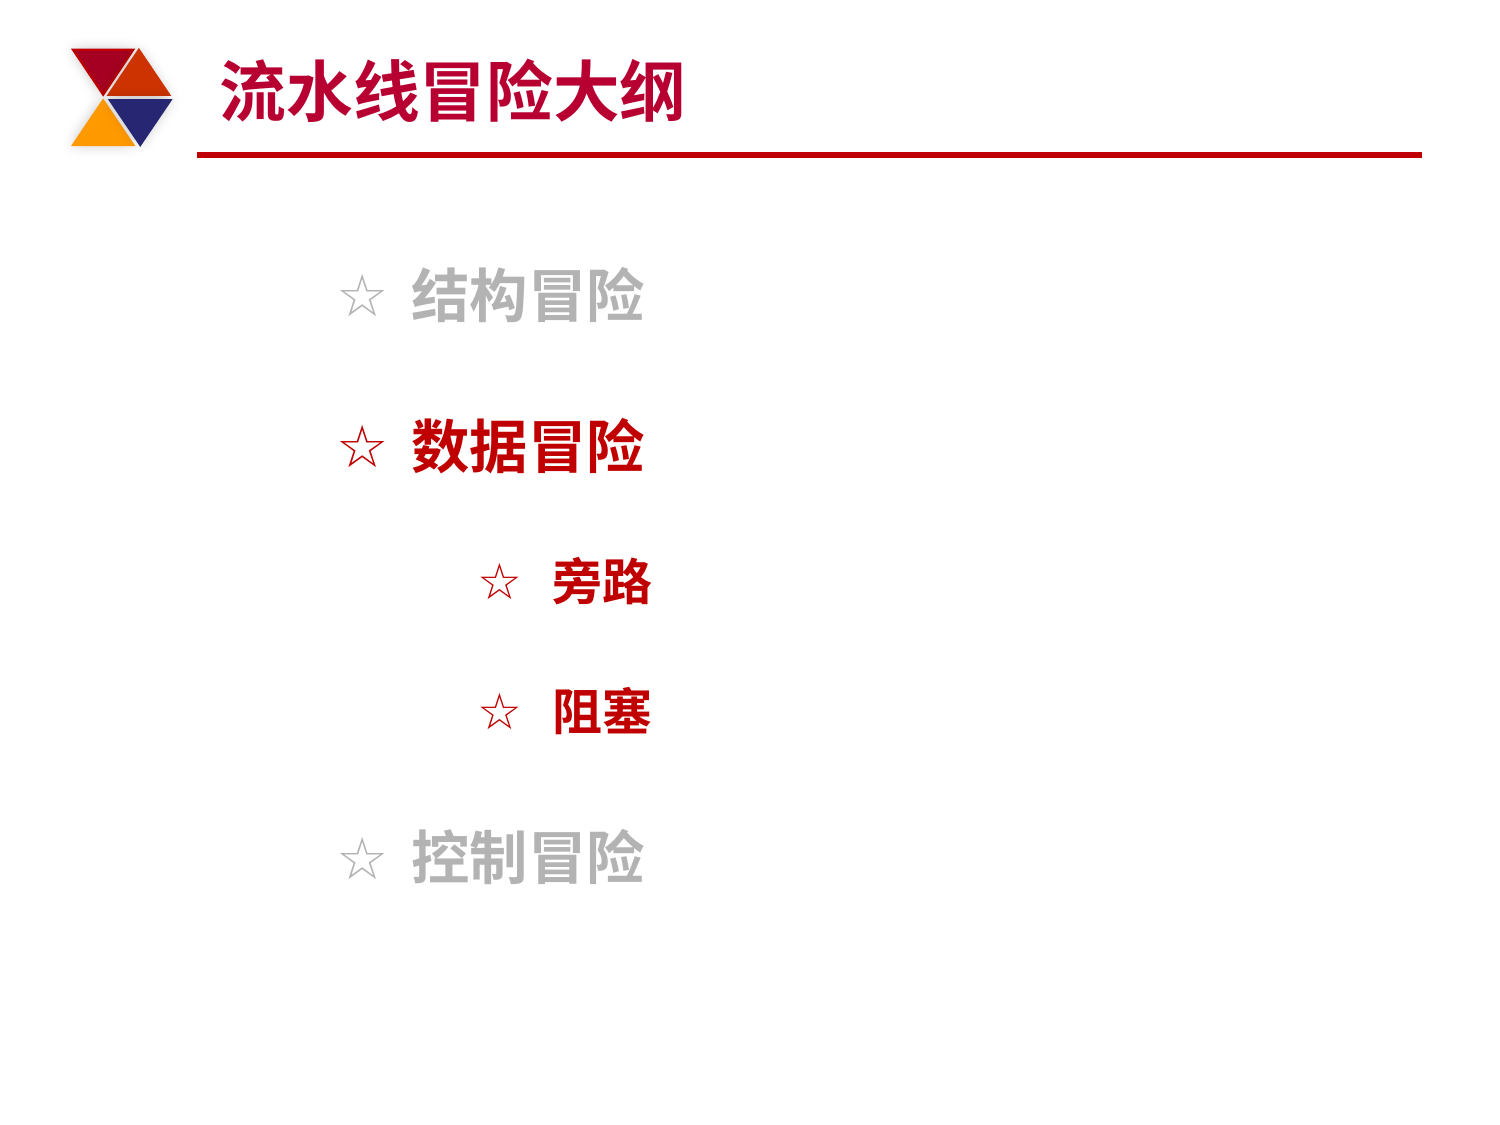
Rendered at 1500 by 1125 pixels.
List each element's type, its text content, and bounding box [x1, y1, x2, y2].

list 结构冒险 数据冒险 旁路 阻塞 控制冒险 [200, 181, 1422, 1075]
title 流水线冒险大纲 [204, 36, 1405, 137]
